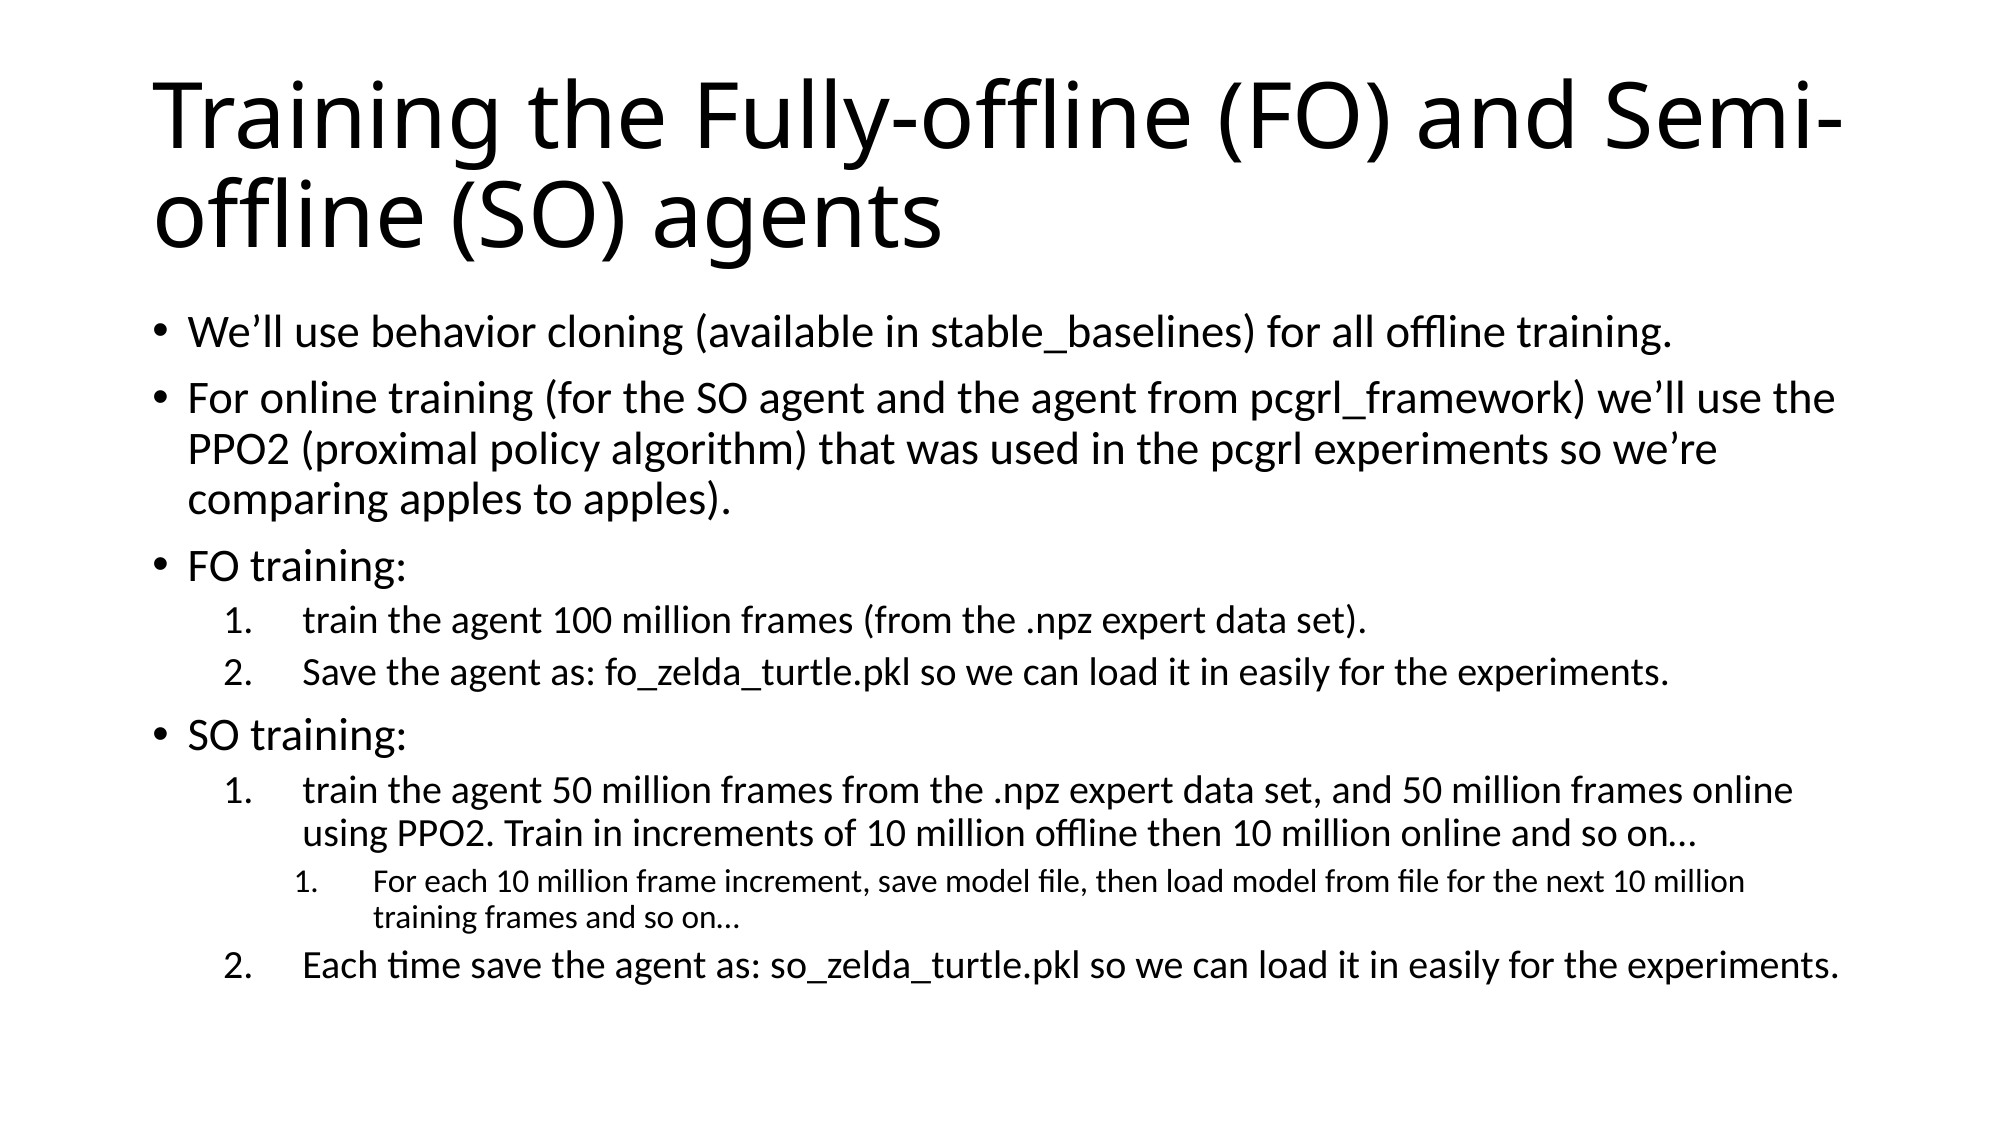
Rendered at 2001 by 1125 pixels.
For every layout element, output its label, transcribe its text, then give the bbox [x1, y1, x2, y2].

title Training the Fully-offline (FO) and Semi-offline (SO) agents [137, 59, 1863, 278]
list We’ll use behavior cloning (available in stable_baselines) for all offline training. For online training (for the SO agent and the agent from pcgrl_framework) we’ll use the PPO2 (proximal policy algorithm) that was used in the pcgrl experiments so we’re comparing apples to apples). FO training: train the agent 100 million frames (from the .npz expert data set). Save the agent as: fo_zelda_turtle.pkl so we can load it in easily for the experiments. SO training: train the agent 50 million frames from the .npz expert data set, and 50 million frames online using PPO2. Train in increments of 10 million offline then 10 million online and so on… For each 10 million frame increment, save model file, then load model from file for the next 10 million training frames and so on… Each time save the agent as: so_zelda_turtle.pkl so we can load it in easily for the experiments. [137, 299, 1863, 1014]
